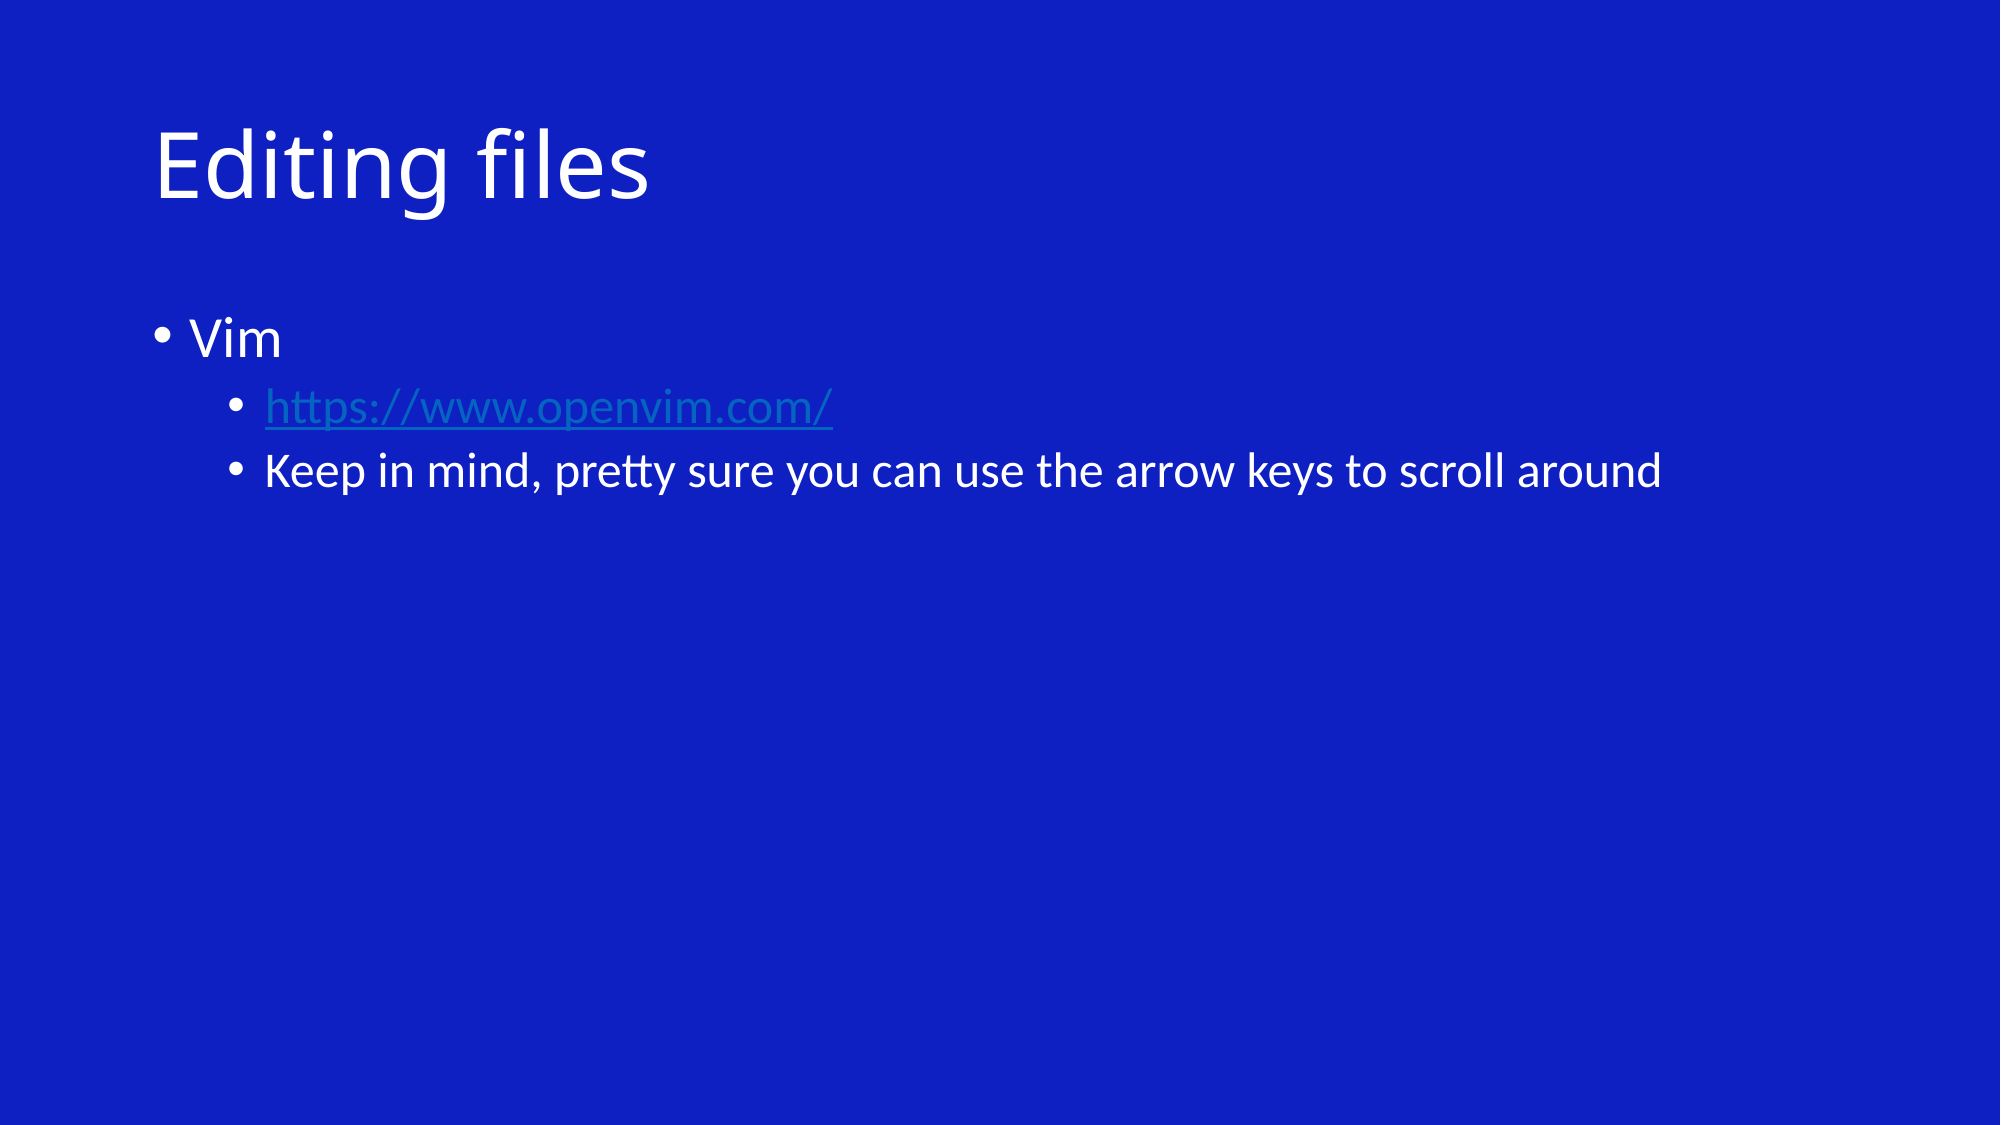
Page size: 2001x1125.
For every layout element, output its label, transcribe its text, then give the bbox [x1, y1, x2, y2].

list Vim https://www.openvim.com/ Keep in mind, pretty sure you can use the arrow keys to scroll around [137, 299, 1863, 1014]
title Editing files [137, 59, 1863, 278]
